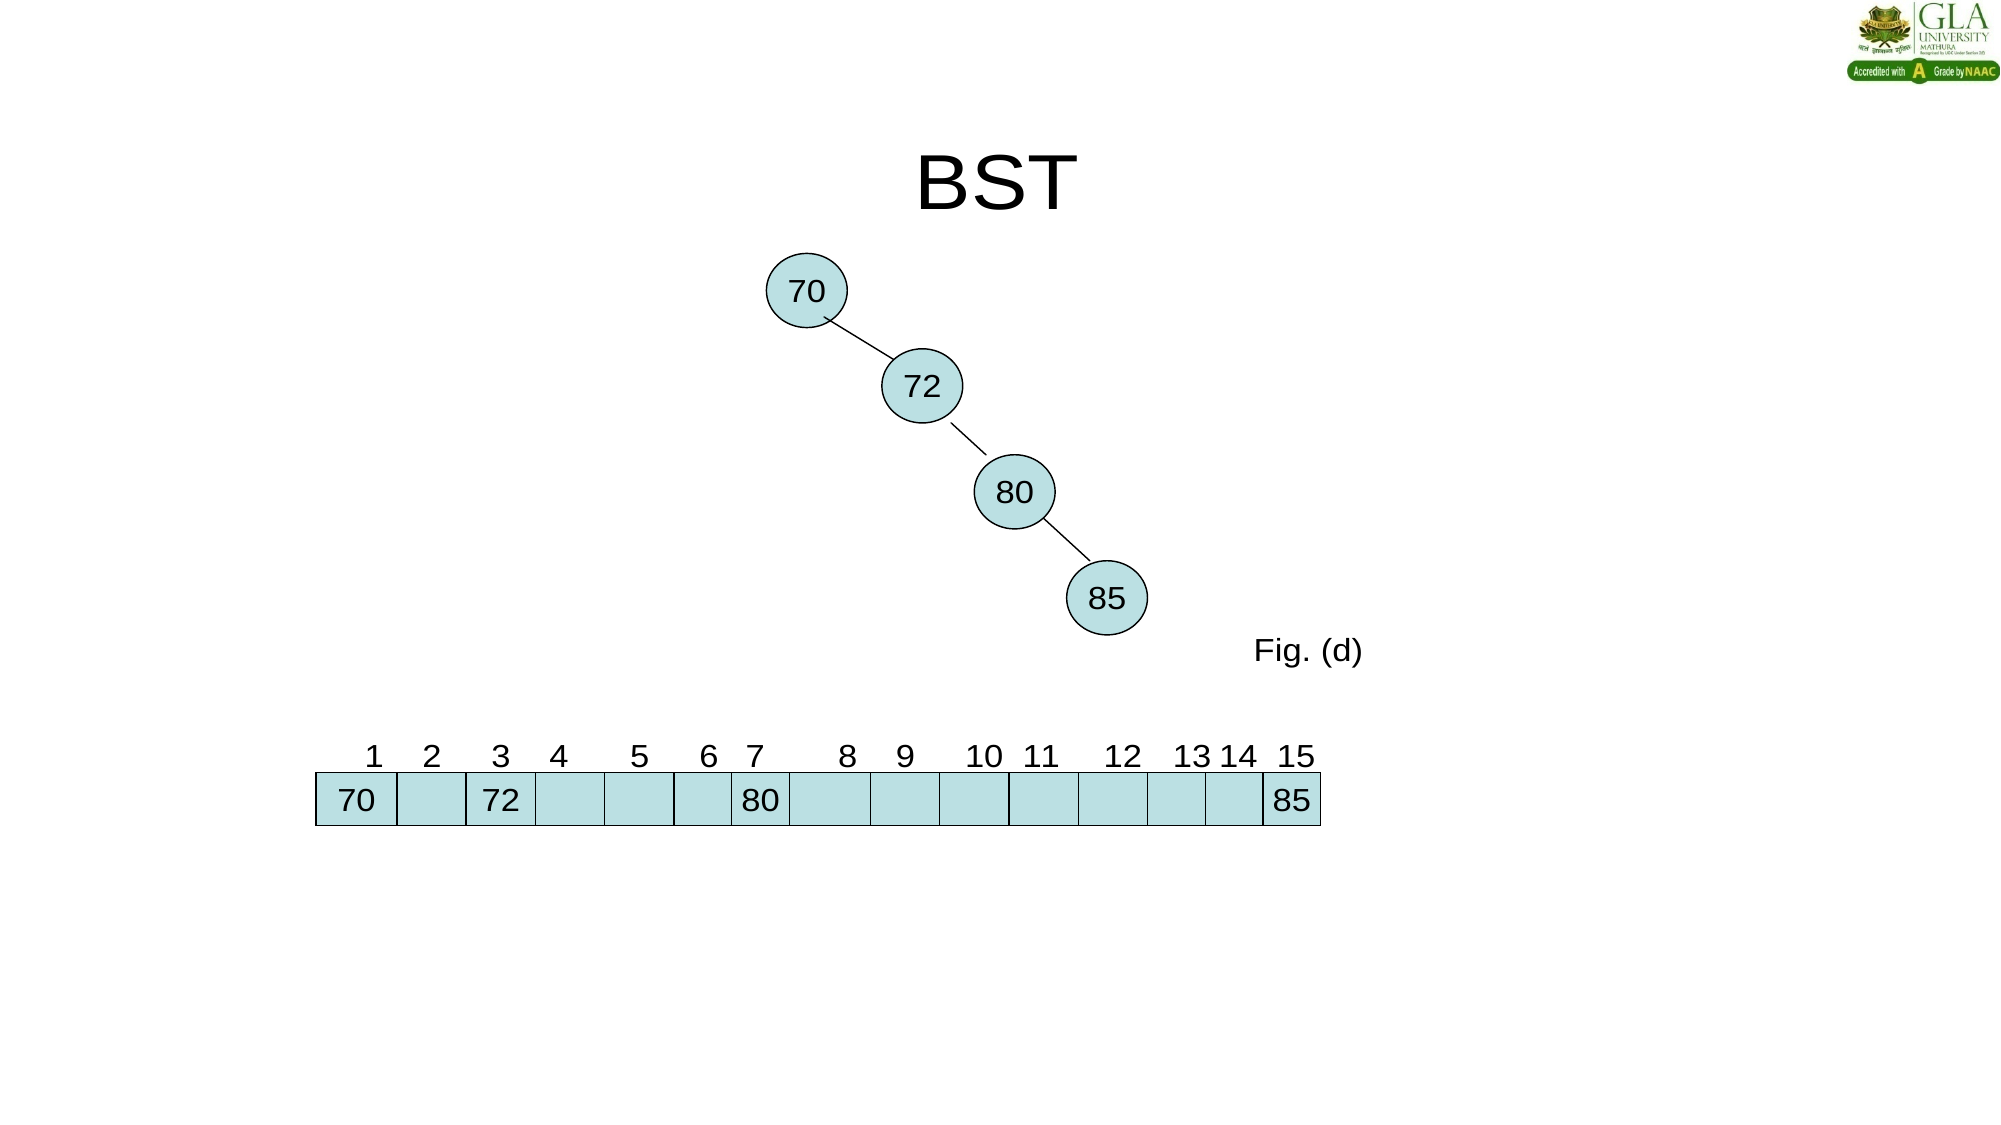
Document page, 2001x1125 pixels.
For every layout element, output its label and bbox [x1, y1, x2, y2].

picture [1846, 0, 2000, 86]
picture [304, 62, 1691, 1017]
